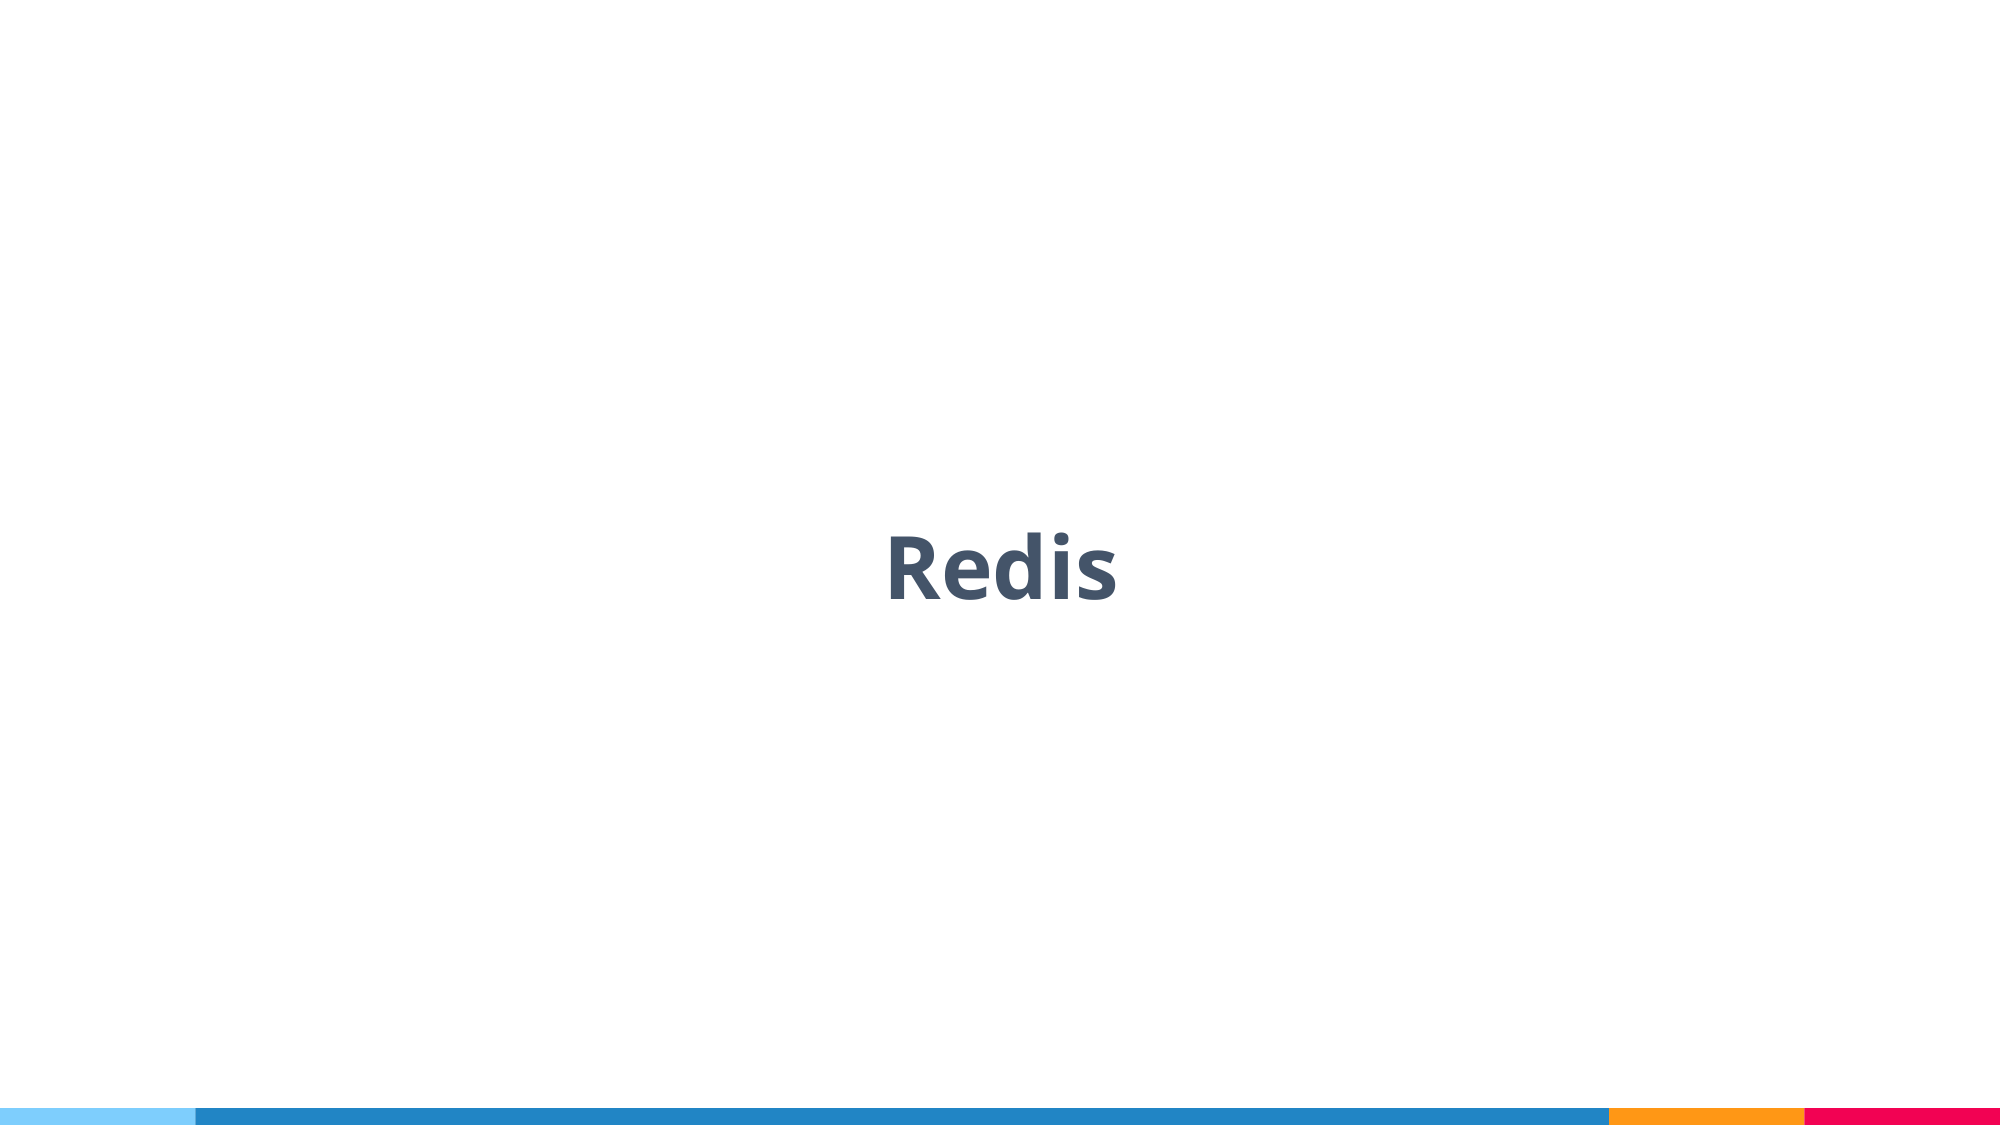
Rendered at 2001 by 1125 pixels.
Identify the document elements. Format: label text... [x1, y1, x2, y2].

text_box Redis [100, 504, 1902, 626]
